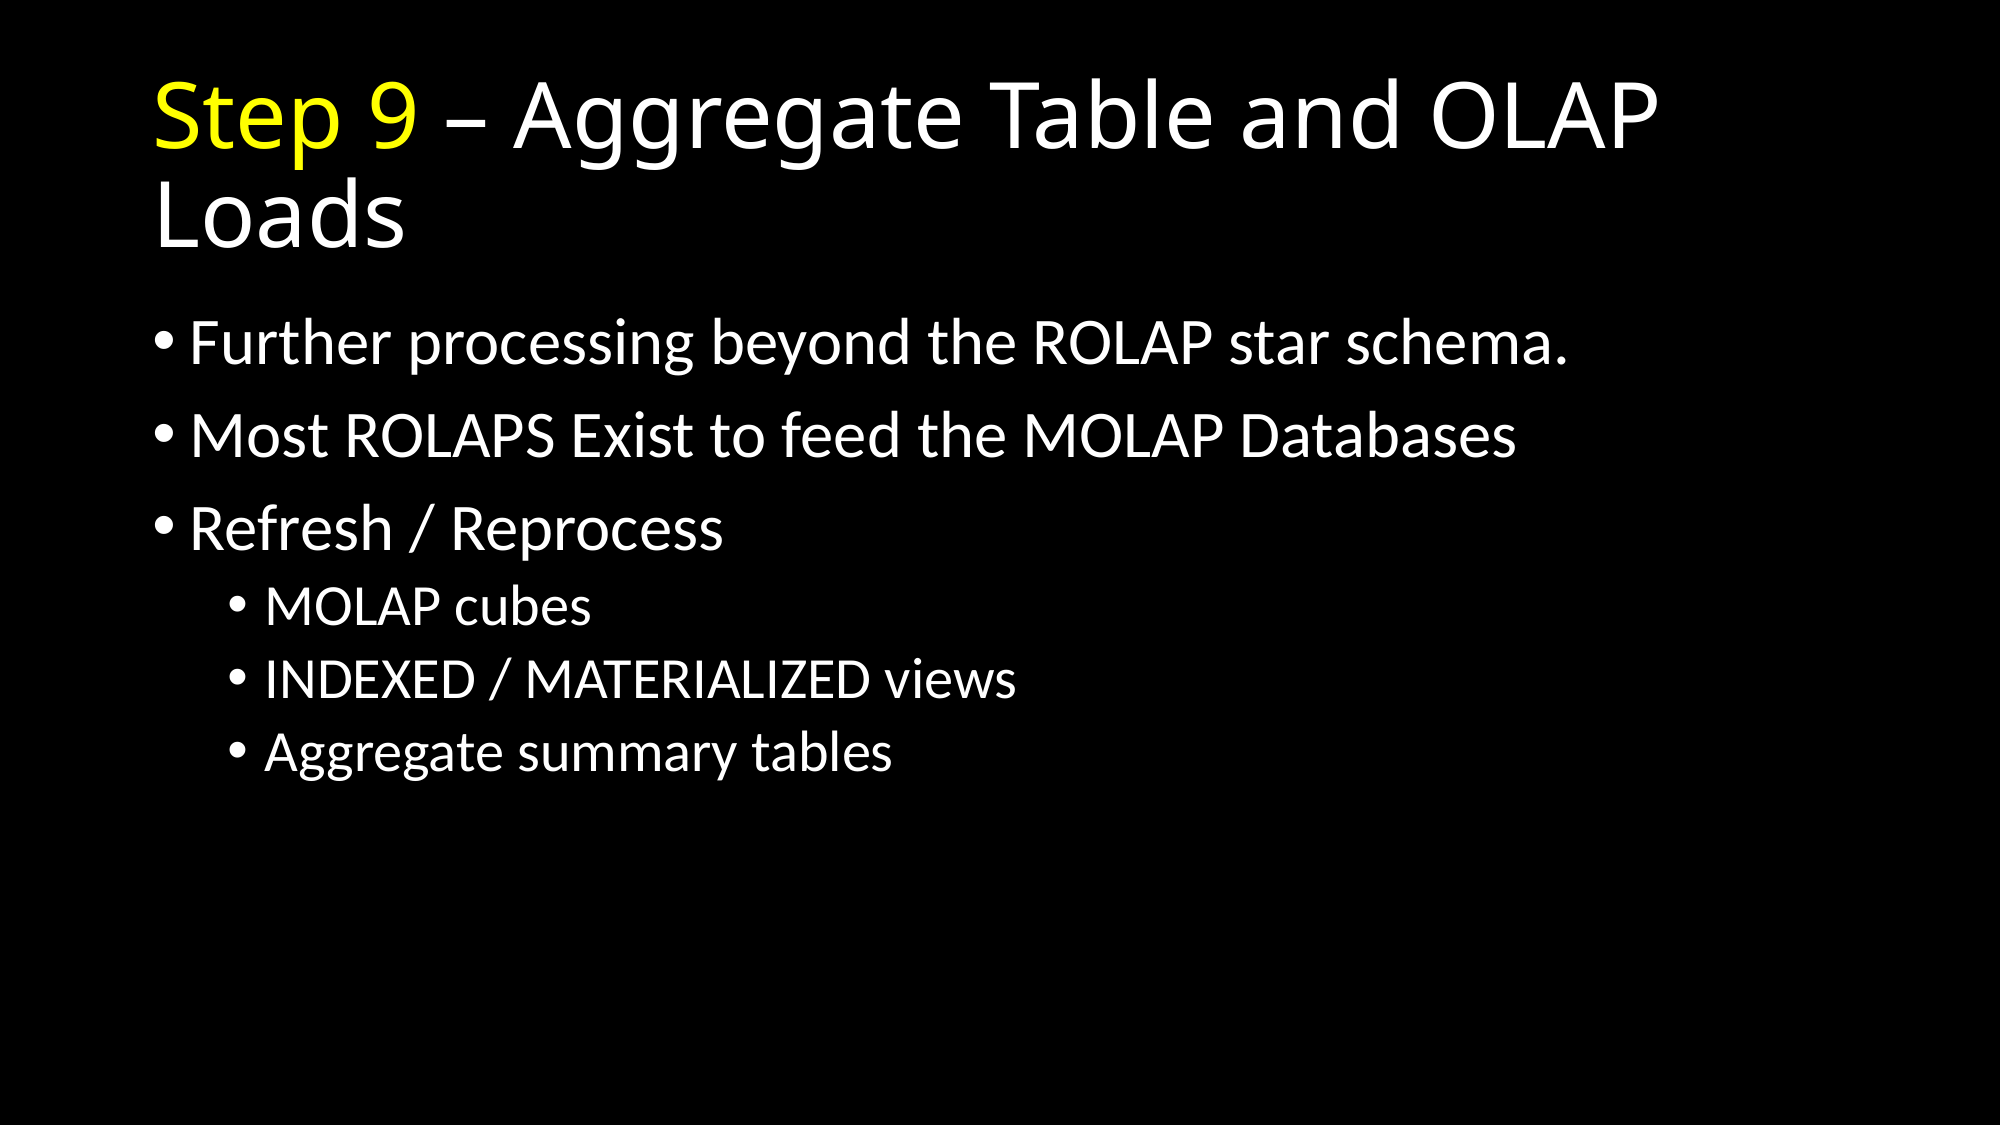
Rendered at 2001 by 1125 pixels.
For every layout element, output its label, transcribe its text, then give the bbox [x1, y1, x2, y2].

list Further processing beyond the ROLAP star schema. Most ROLAPS Exist to feed the MOLAP Databases Refresh / Reprocess MOLAP cubes INDEXED / MATERIALIZED views Aggregate summary tables [137, 299, 1863, 1014]
title Step 9 – Aggregate Table and OLAP Loads [137, 59, 1863, 278]
